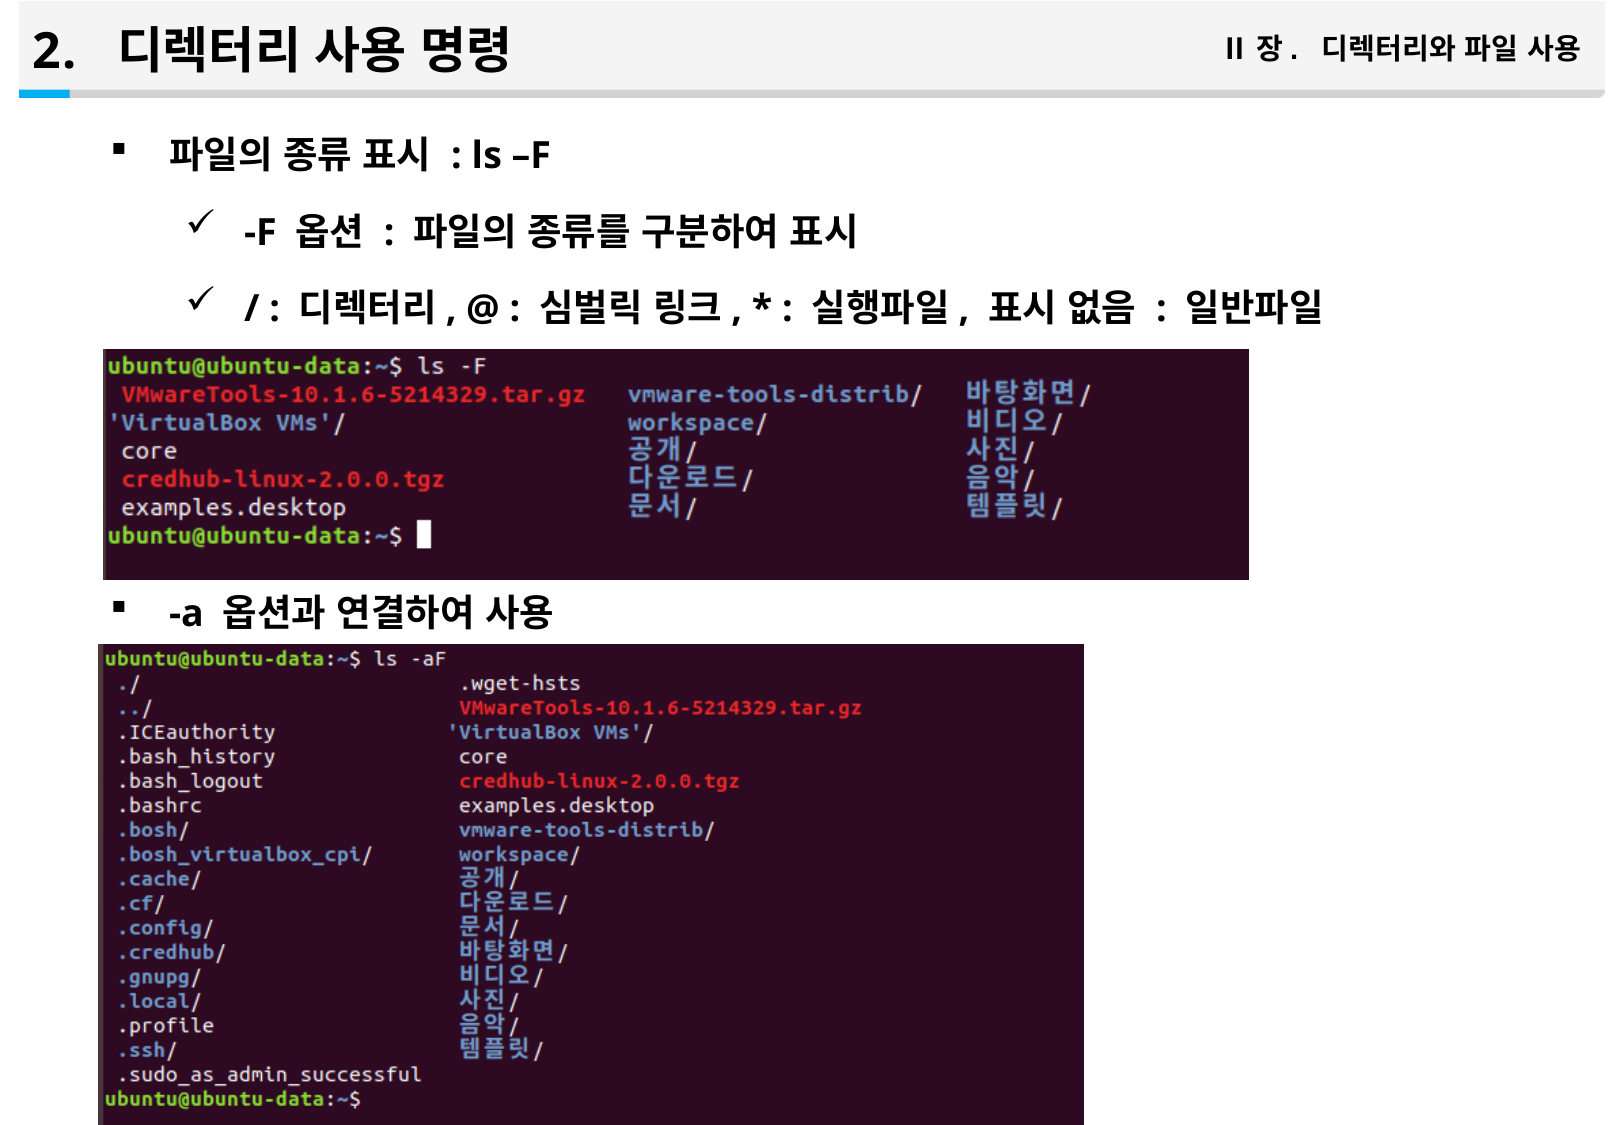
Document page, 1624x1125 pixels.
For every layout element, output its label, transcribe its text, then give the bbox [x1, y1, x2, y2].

list 디렉터리 사용 명령 [17, 11, 1167, 85]
text_box Ⅱ장. 디렉터리와 파일 사용 [1204, 22, 1596, 73]
picture [19, 1, 1605, 98]
text_box 파일의 종류 표시 : ls –F -F 옵션 : 파일의 종류를 구분하여 표시 / : 디렉터리, @ : 심벌릭 링크, * : 실행파일, 표시 없음 : 일반파일 -a 옵션과 연결하여 사용 [20, 123, 1602, 642]
picture [102, 349, 1249, 580]
picture [97, 643, 1084, 1125]
